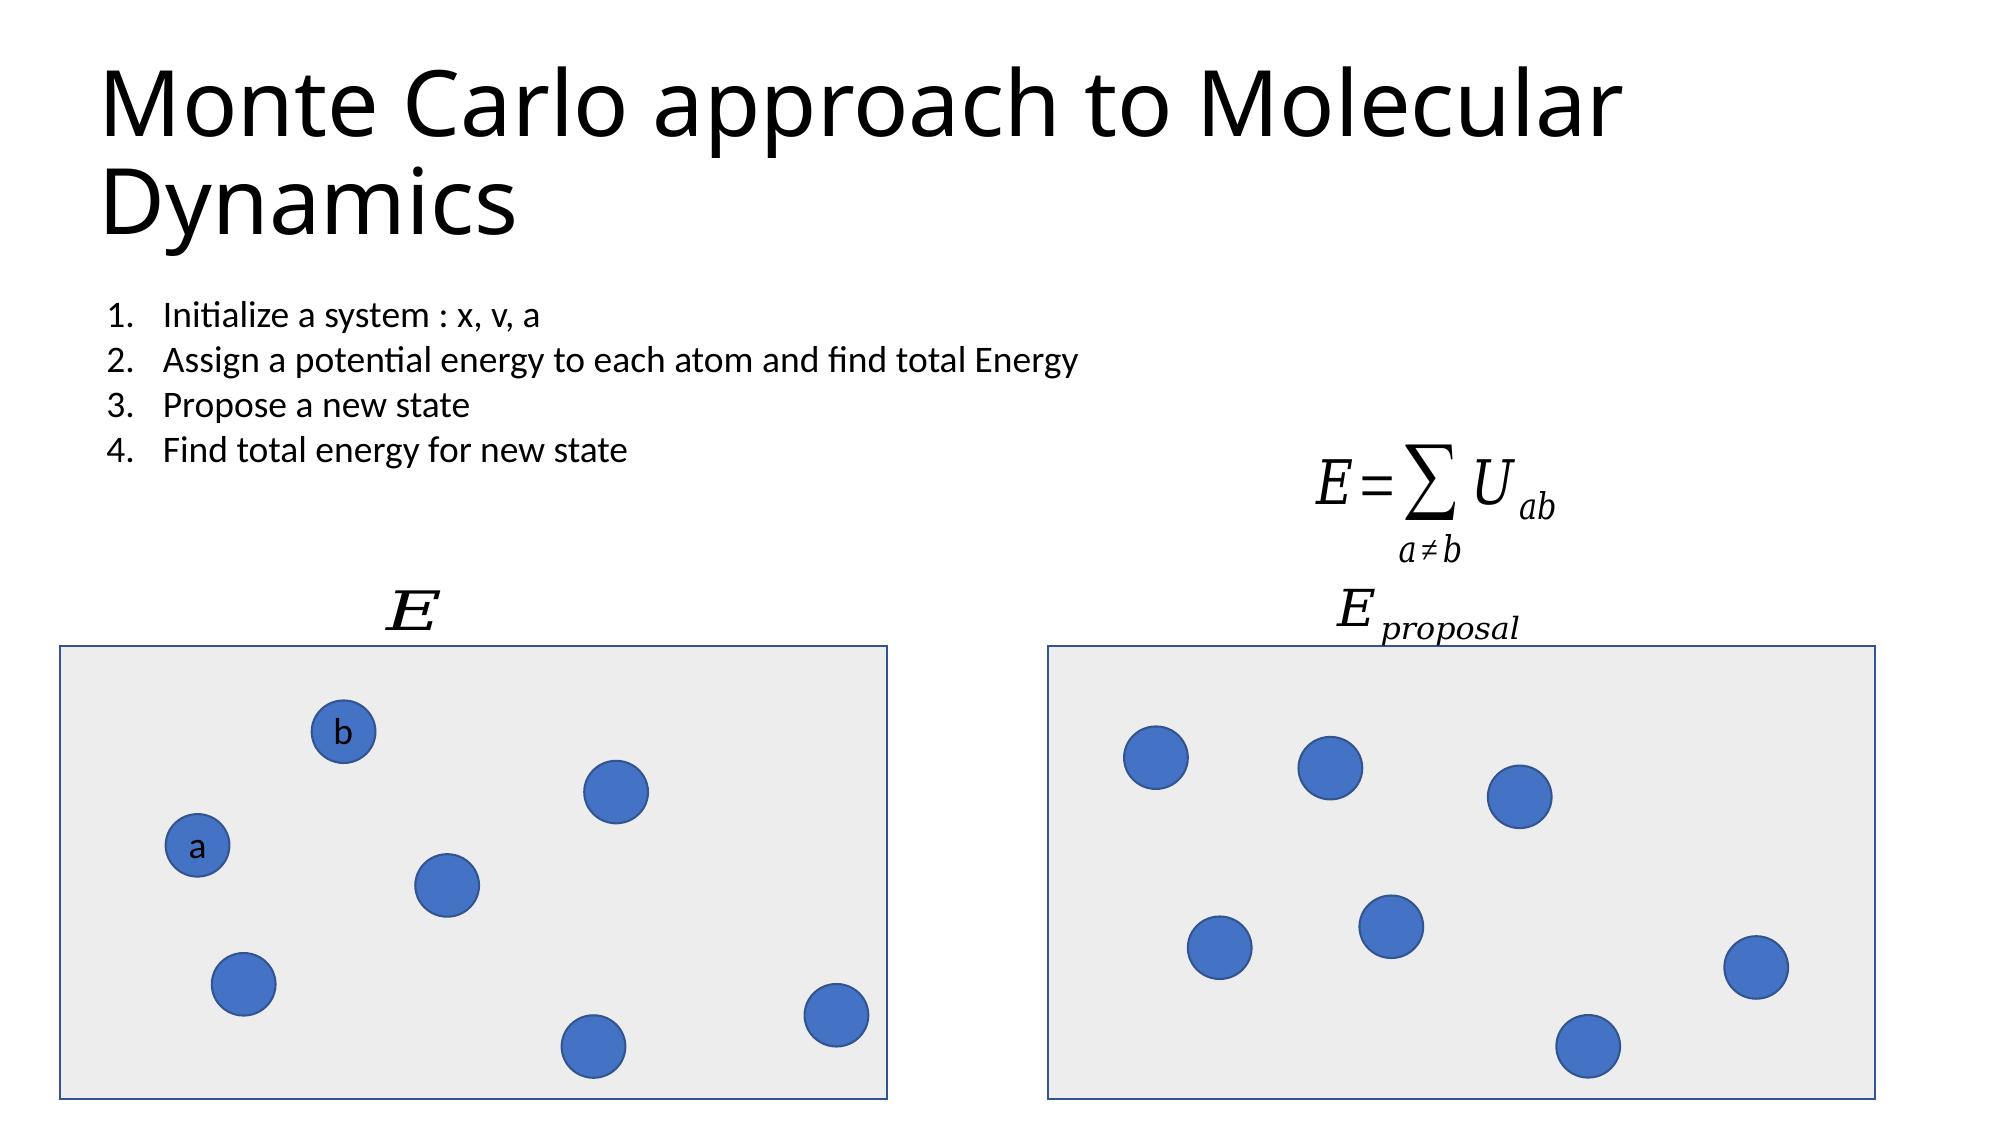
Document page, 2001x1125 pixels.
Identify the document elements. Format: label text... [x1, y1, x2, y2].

text_box b [318, 699, 361, 760]
text_box [327, 760, 360, 765]
text_box [1047, 645, 1876, 1100]
text_box [164, 823, 173, 867]
text_box [1358, 894, 1425, 960]
text_box [1555, 1014, 1622, 1079]
text_box a [173, 813, 216, 873]
text_box [310, 711, 318, 752]
text_box [59, 645, 888, 1100]
text_box [583, 759, 650, 825]
text_box [361, 704, 377, 760]
text_box [803, 982, 870, 1048]
text_box [1723, 935, 1790, 1000]
text_box [1123, 725, 1189, 791]
text_box [414, 853, 481, 918]
text_box [1486, 764, 1553, 830]
text_box [216, 818, 231, 872]
text_box Initialize a system : x, v, a Assign a potential energy to each atom and find total Energy Propose a new state Find total energy for new state [91, 283, 1124, 478]
text_box [1186, 915, 1253, 981]
text_box [1297, 735, 1364, 801]
text_box [560, 1014, 627, 1079]
text_box [180, 873, 215, 878]
text_box Monte Carlo approach to Molecular Dynamics [84, 47, 1869, 265]
text_box [210, 951, 277, 1017]
